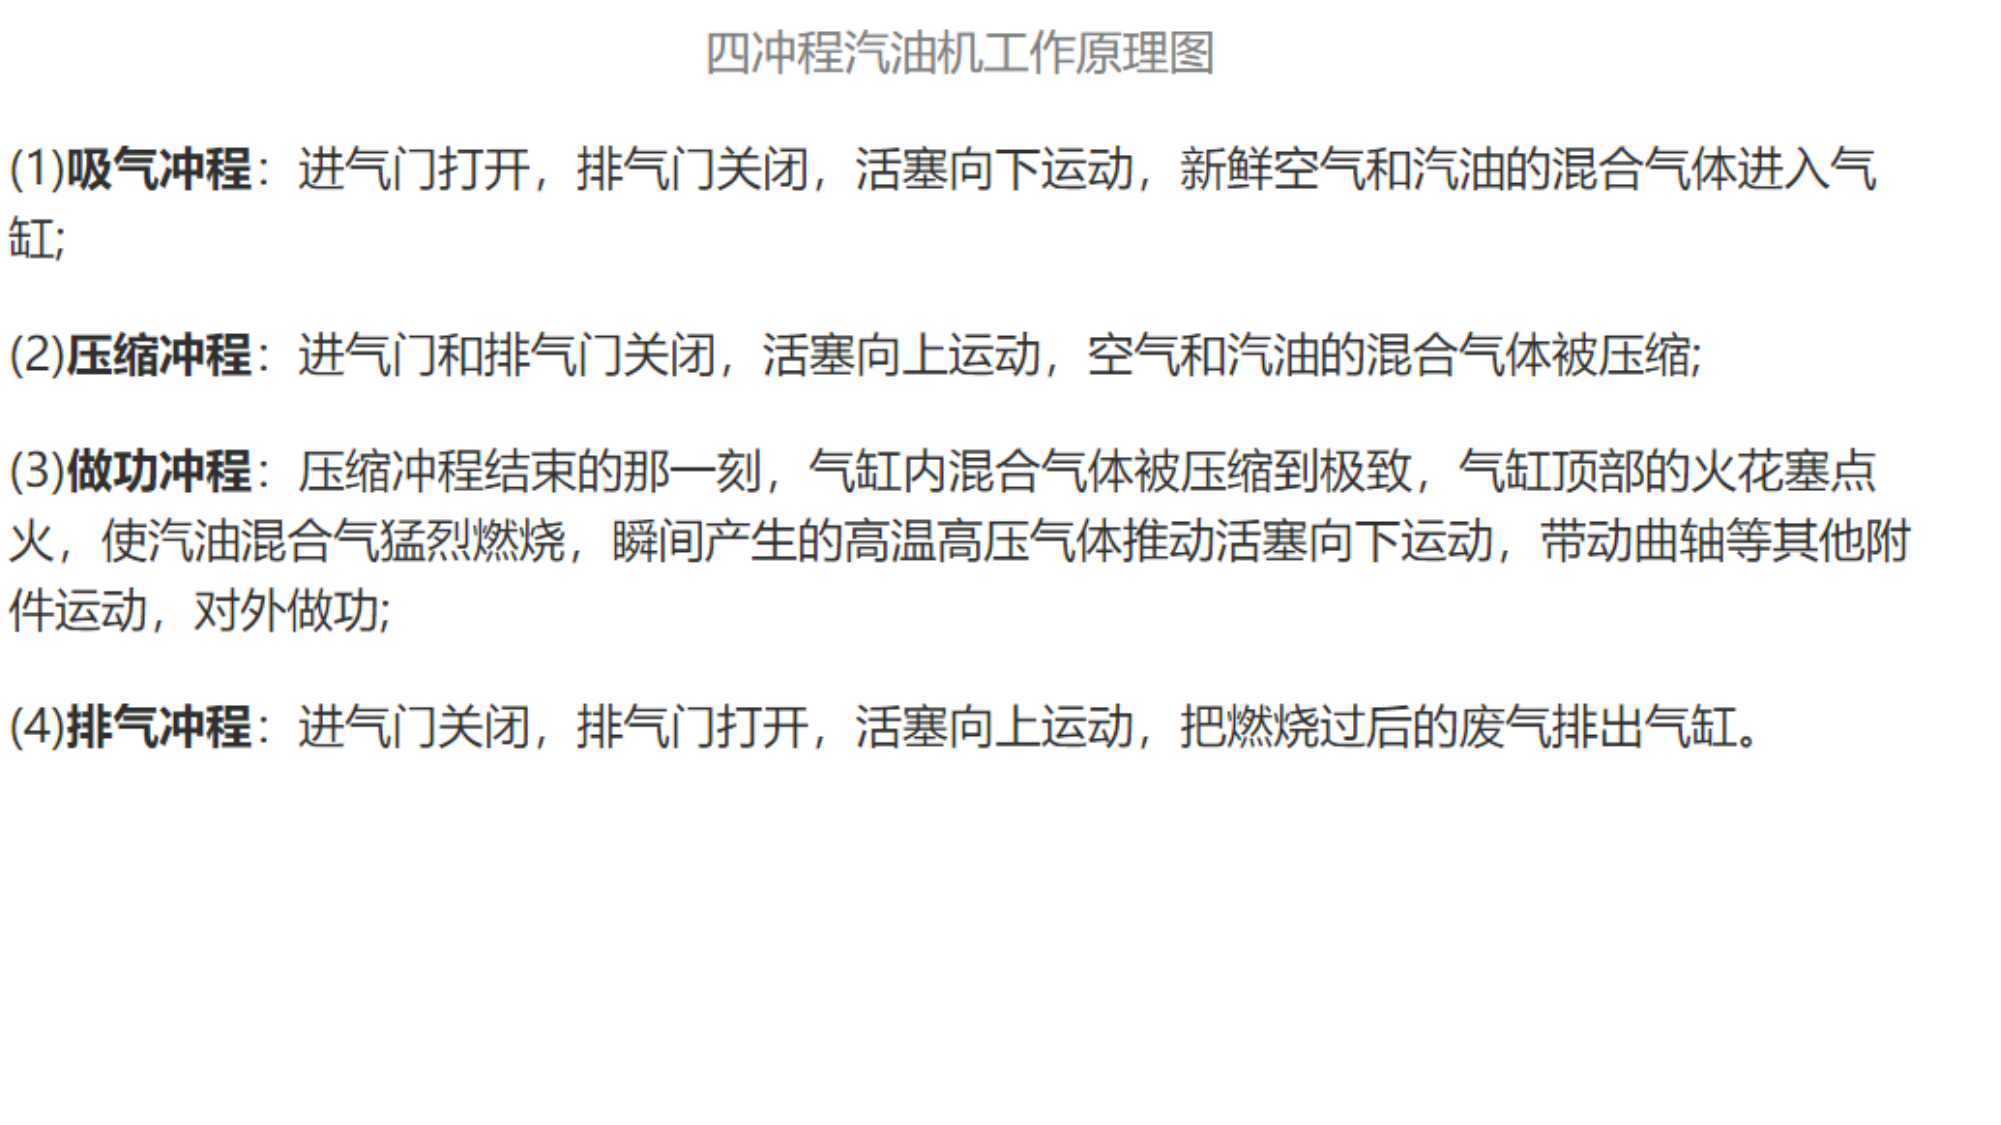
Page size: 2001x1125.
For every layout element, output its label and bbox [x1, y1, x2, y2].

picture [0, 0, 1969, 797]
